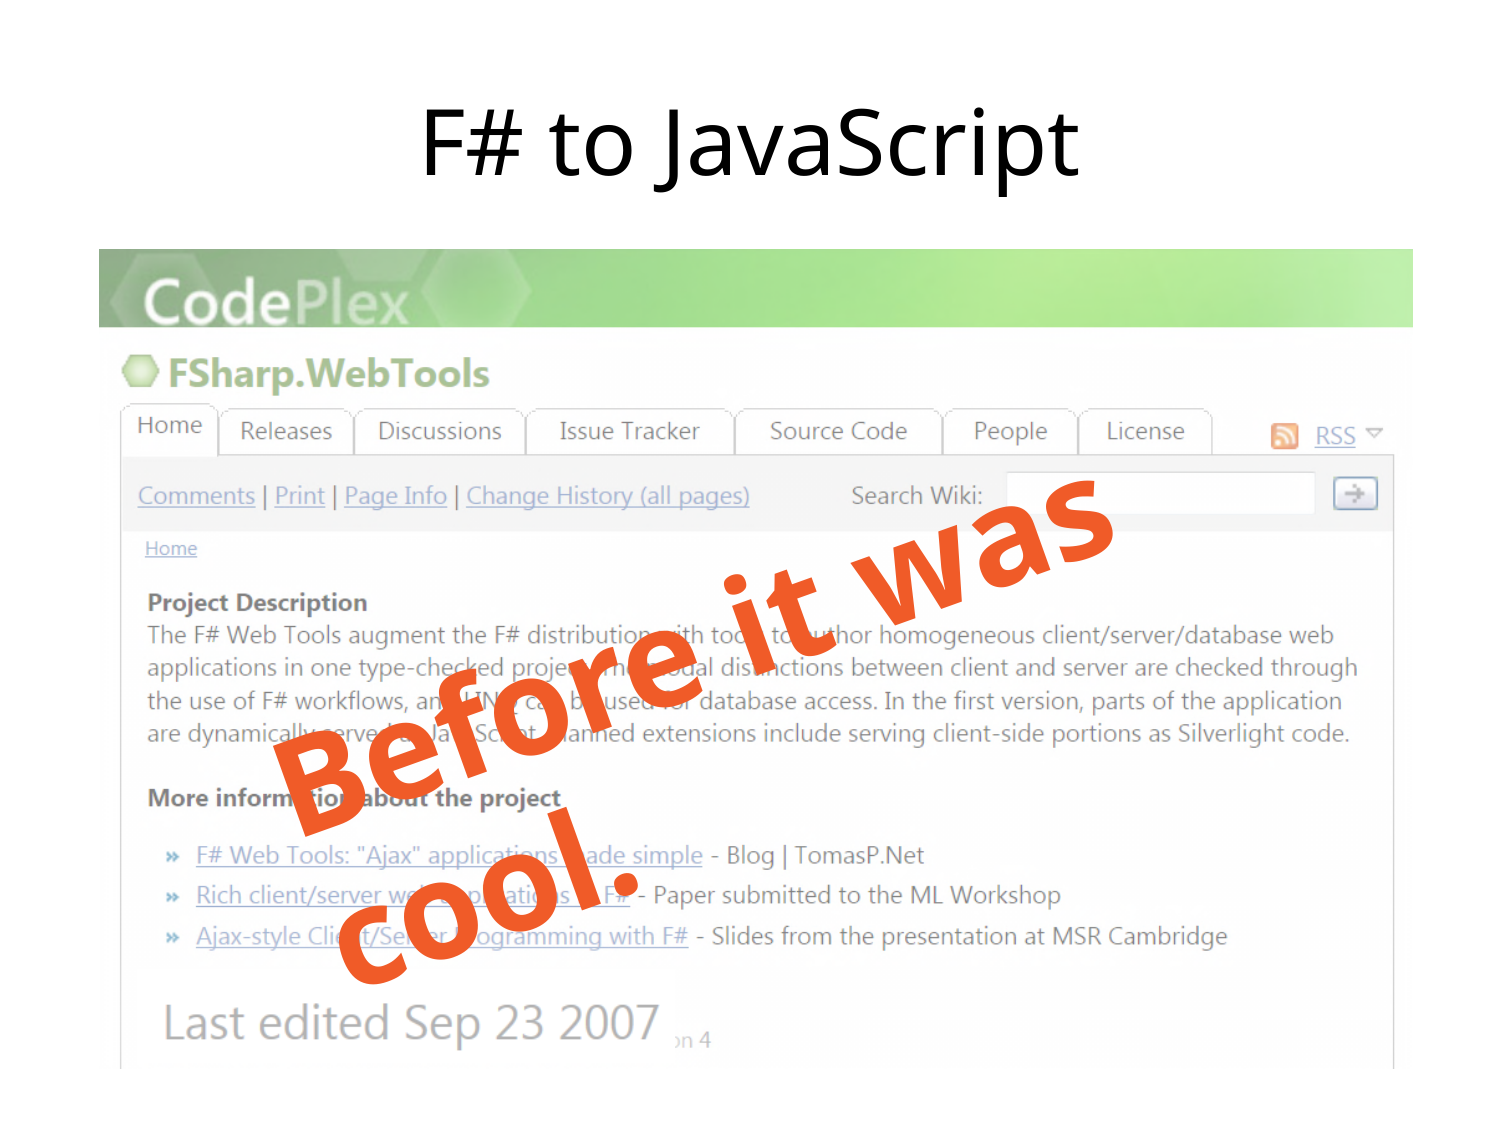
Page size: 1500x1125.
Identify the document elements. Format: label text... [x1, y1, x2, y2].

text_box [35, 223, 1464, 1114]
title F# to JavaScript [75, 45, 1425, 223]
picture [99, 249, 1413, 1070]
